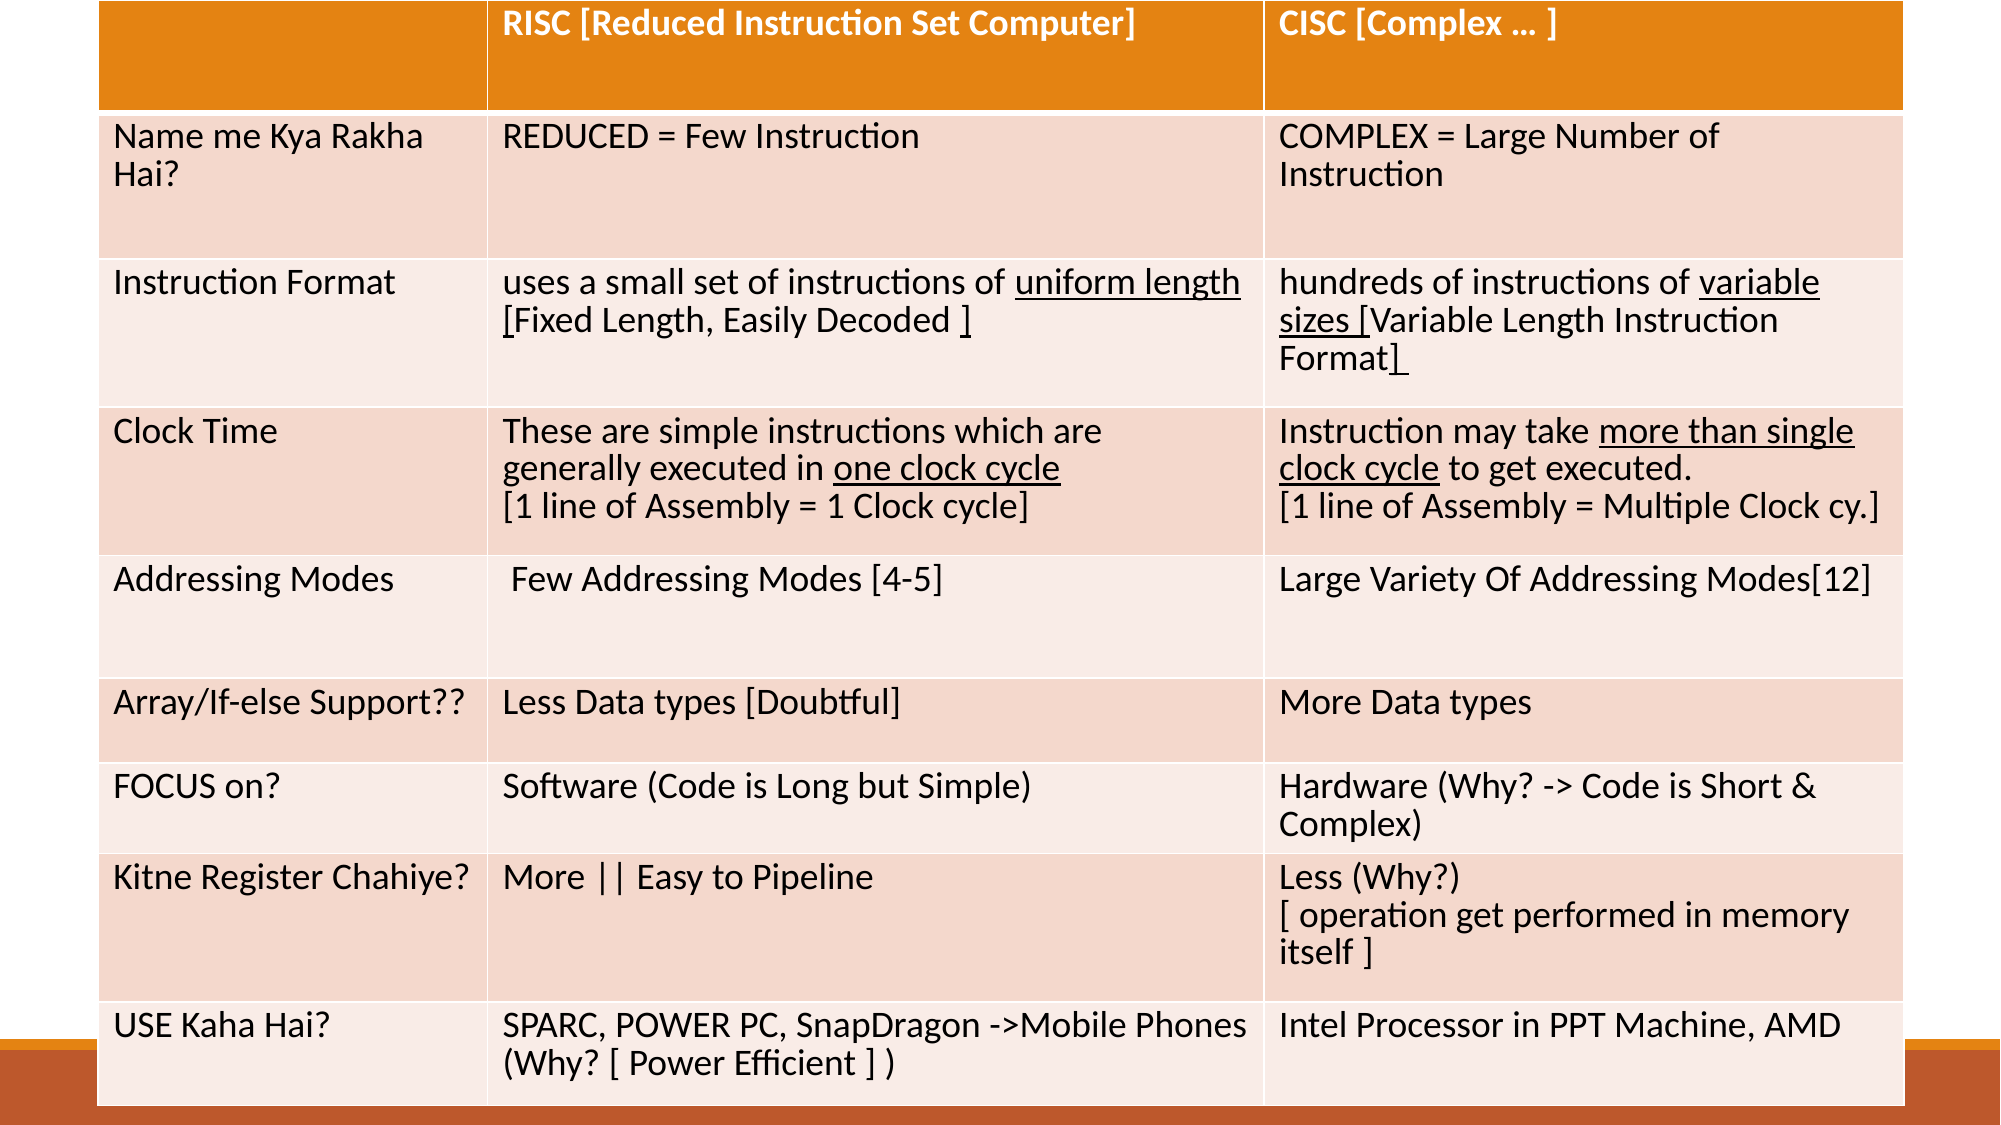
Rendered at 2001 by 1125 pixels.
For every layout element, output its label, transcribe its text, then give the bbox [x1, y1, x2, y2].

table_cell More Data types [1265, 679, 1903, 762]
table_cell Intel Processor in PPT Machine, AMD [1265, 1003, 1903, 1105]
table_cell hundreds of instructions of variable sizes [Variable Length Instruction Format] [1265, 260, 1903, 406]
table_cell Array/If-else Support?? [99, 679, 487, 762]
table_cell COMPLEX = Large Number of Instruction [1265, 116, 1903, 258]
table_cell Less Data types [Doubtful] [488, 679, 1263, 762]
table_cell More || Easy to Pipeline [488, 854, 1263, 1001]
table_cell uses a small set of instructions of uniform length [Fixed Length, Easily Decoded ] [488, 260, 1263, 406]
table_header [99, 1, 487, 110]
table_cell Kitne Register Chahiye? [99, 854, 487, 1001]
table_cell Addressing Modes [99, 556, 487, 677]
table_cell Clock Time [99, 408, 487, 555]
table_cell Name me Kya Rakha Hai? [99, 116, 487, 258]
table_cell Instruction may take more than single clock cycle to get executed. [1 line of Assembly = Multiple Clock cy.] [1265, 408, 1903, 555]
table_cell FOCUS on? [99, 764, 487, 853]
table_cell Hardware (Why? -> Code is Short & Complex) [1265, 764, 1903, 853]
table_cell Few Addressing Modes [4-5] [488, 556, 1263, 677]
table_header CISC [Complex … ] [1265, 1, 1903, 110]
table_header RISC [Reduced Instruction Set Computer] [488, 1, 1263, 110]
table_cell These are simple instructions which are generally executed in one clock cycle [1 line of Assembly = 1 Clock cycle] [488, 408, 1263, 555]
table_cell Less (Why?) [ operation get performed in memory itself ] [1265, 854, 1903, 1001]
table_cell Software (Code is Long but Simple) [488, 764, 1263, 853]
table_cell REDUCED = Few Instruction [488, 116, 1263, 258]
table_cell SPARC, POWER PC, SnapDragon ->Mobile Phones (Why? [ Power Efficient ] ) [488, 1003, 1263, 1105]
table_cell Instruction Format [99, 260, 487, 406]
table_cell USE Kaha Hai? [99, 1003, 487, 1105]
table_cell Large Variety Of Addressing Modes[12] [1265, 556, 1903, 677]
